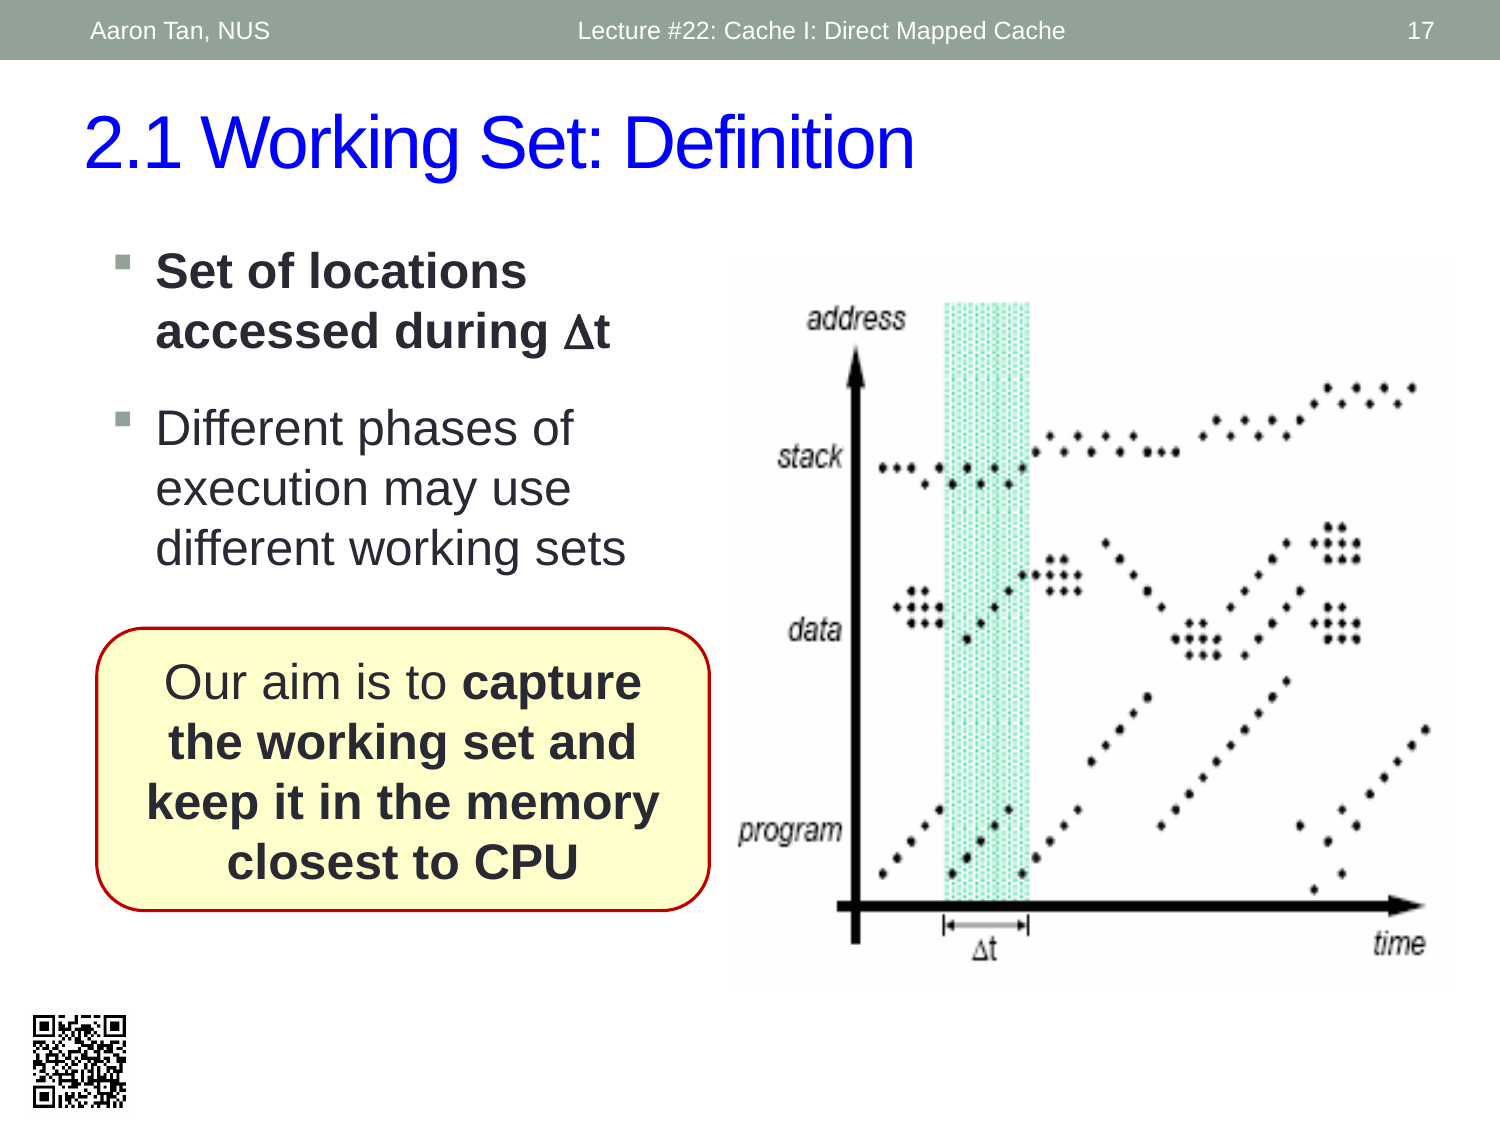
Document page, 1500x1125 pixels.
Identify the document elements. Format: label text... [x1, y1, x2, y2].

title 2.1 Working Set: Definition [68, 86, 1450, 192]
footer Lecture #22: Cache I: Direct Mapped Cache [562, 3, 1238, 57]
text_box Our aim is to capture the working set and keep it in the memory closest to CPU [96, 628, 710, 911]
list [732, 262, 1451, 992]
picture [26, 1008, 132, 1114]
slide_number 17 [1308, 3, 1450, 57]
text_box Set of locations accessed during t Different phases of execution may use different working sets [96, 230, 760, 674]
slide_number Aaron Tan, NUS [75, 3, 550, 57]
